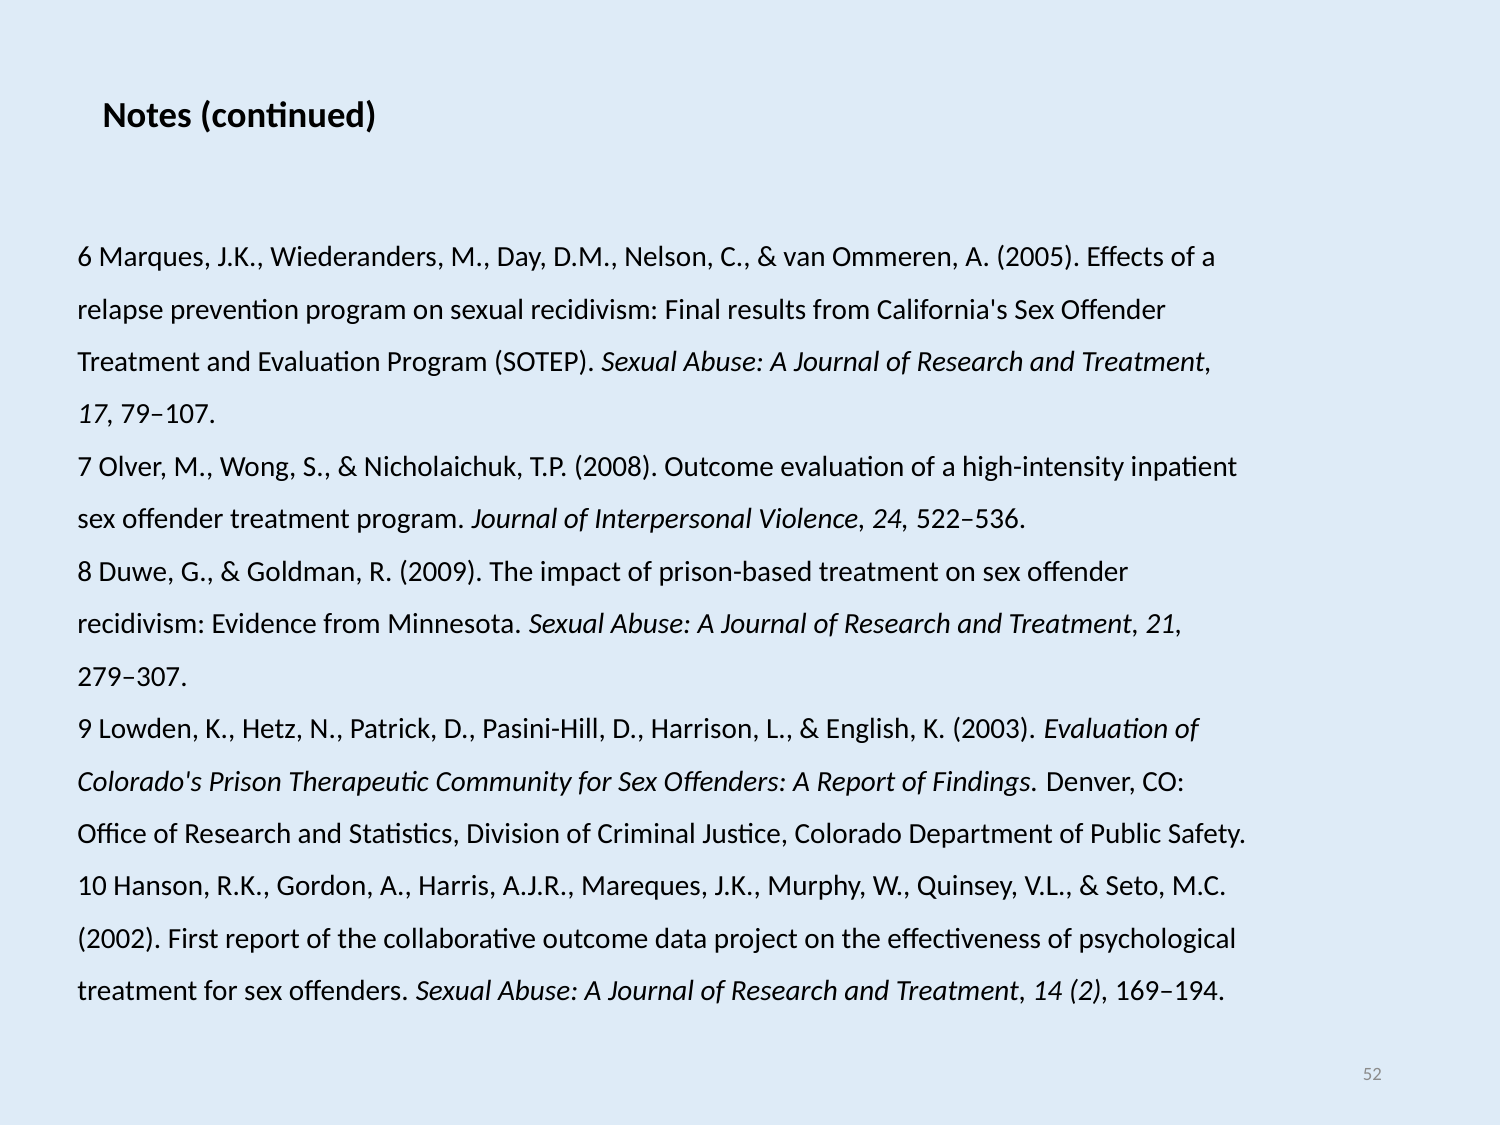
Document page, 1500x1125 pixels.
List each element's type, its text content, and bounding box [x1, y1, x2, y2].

slide_number 52 [1059, 1042, 1397, 1103]
list 6 Marques, J.K., Wiederanders, M., Day, D.M., Nelson, C., & van Ommeren, A. (2005). Effects of a relapse prevention program on sexual recidivism: Final results from California's Sex Offender Treatment and Evaluation Program (SOTEP). Sexual Abuse: A Journal of Research and Treatment, 17, 79–107. 7 Olver, M., Wong, S., & Nicholaichuk, T.P. (2008). Outcome evaluation of a high-intensity inpatient sex offender treatment program. Journal of Interpersonal Violence, 24, 522–536. 8 Duwe, G., & Goldman, R. (2009). The impact of prison-based treatment on sex offender recidivism: Evidence from Minnesota. Sexual Abuse: A Journal of Research and Treatment, 21, 279–307. 9 Lowden, K., Hetz, N., Patrick, D., Pasini-Hill, D., Harrison, L., & English, K. (2003). Evaluation of Colorado's Prison Therapeutic Community for Sex Offenders: A Report of Findings. Denver, CO: Office of Research and Statistics, Division of Criminal Justice, Colorado Department of Public Safety. 10 Hanson, R.K., Gordon, A., Harris, A.J.R., Mareques, J.K., Murphy, W., Quinsey, V.L., & Seto, M.C. (2002). First report of the collaborative outcome data project on the effectiveness of psychological treatment for sex offenders. Sexual Abuse: A Journal of Research and Treatment, 14 (2), 169–194. [62, 212, 1263, 888]
title Notes (continued) [87, 87, 1075, 188]
